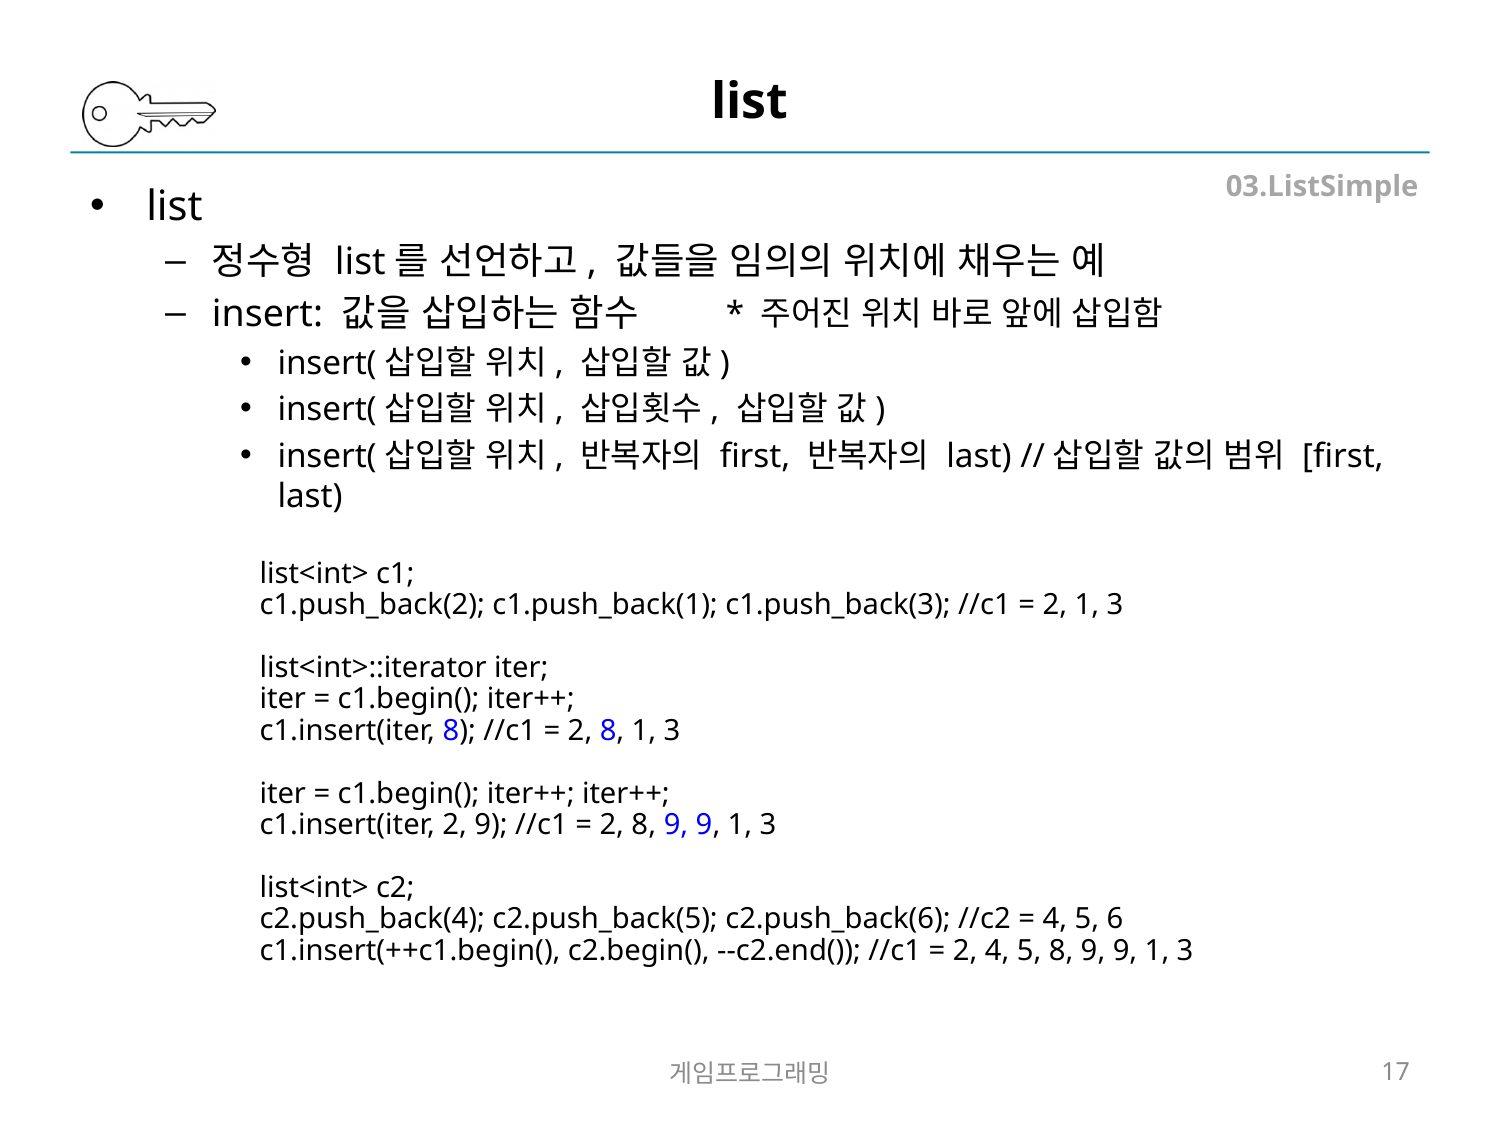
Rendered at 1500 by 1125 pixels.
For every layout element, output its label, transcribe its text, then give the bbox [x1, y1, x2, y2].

text_box 03.ListSimple [1210, 160, 1434, 211]
text_box list<int> c1; c1.push_back(2); c1.push_back(1); c1.push_back(3); //c1 = 2, 1, 3 list<int>::iterator iter; iter = c1.begin(); iter++; c1.insert(iter, 8); //c1 = 2, 8, 1, 3 iter = c1.begin(); iter++; iter++; c1.insert(iter, 2, 9); //c1 = 2, 8, 9, 9, 1, 3 list<int> c2; c2.push_back(4); c2.push_back(5); c2.push_back(6); //c2 = 4, 5, 6 c1.insert(++c1.begin(), c2.begin(), --c2.end()); //c1 = 2, 4, 5, 8, 9, 9, 1, 3 [244, 550, 1209, 974]
list list 정수형 list를 선언하고, 값들을 임의의 위치에 채우는 예 insert: 값을 삽입하는 함수 insert(삽입할 위치, 삽입할 값) insert(삽입할 위치, 삽입횟수, 삽입할 값) insert(삽입할 위치, 반복자의 first, 반복자의 last) //삽입할 값의 범위 [first, last) [74, 171, 1426, 1032]
picture [81, 81, 216, 147]
slide_number 17 [1074, 1042, 1425, 1103]
footer 게임프로그래밍 [512, 1042, 988, 1103]
title list [74, 44, 1426, 153]
text_box * 주어진 위치 바로 앞에 삽입함 [711, 285, 1179, 340]
